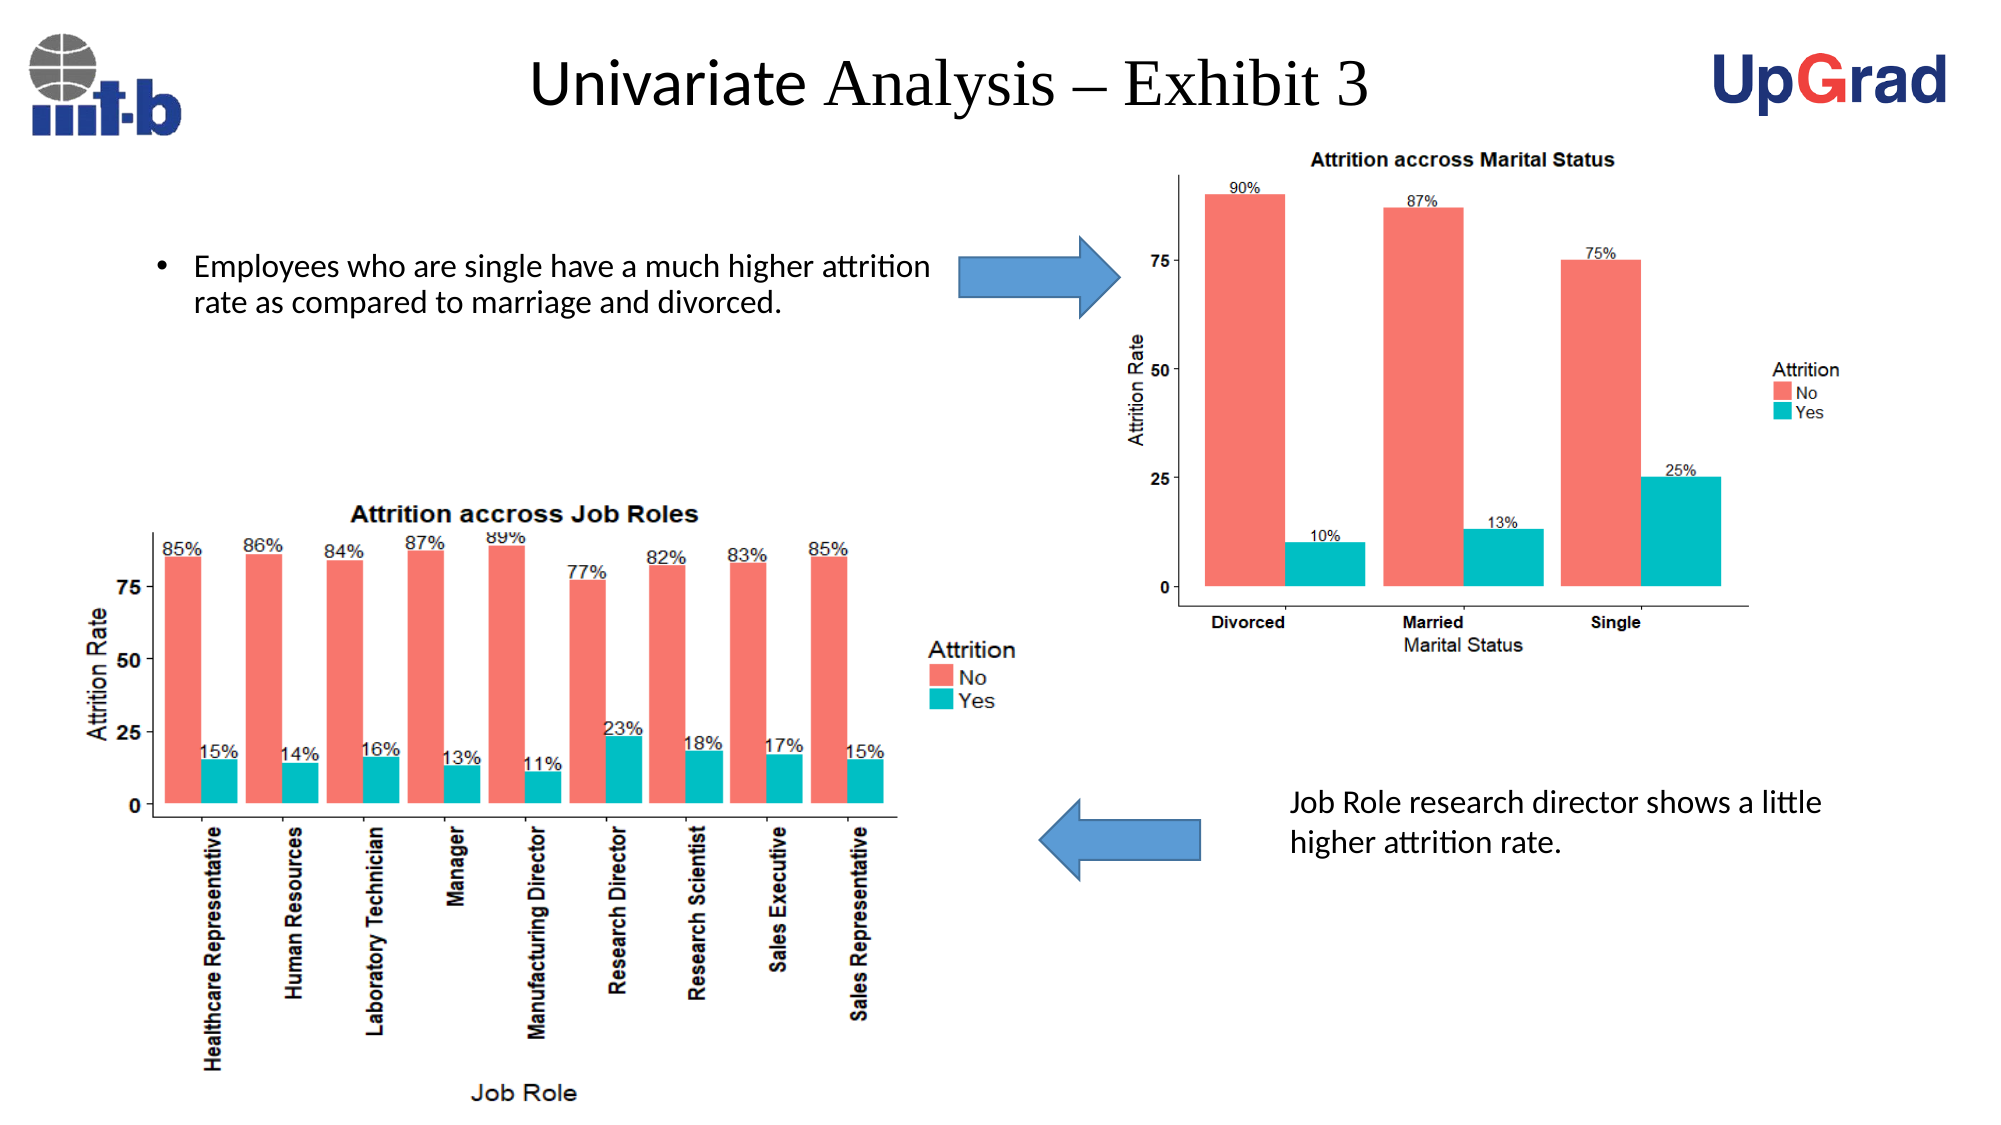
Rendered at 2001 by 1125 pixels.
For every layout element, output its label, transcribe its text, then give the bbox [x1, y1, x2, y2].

text_box Job Role research director shows a little higher attrition rate. [1200, 773, 1868, 868]
title Univariate Analysis – Exhibit 3 [186, 27, 1715, 142]
text_box [1040, 797, 1200, 883]
picture [0, 29, 208, 163]
picture [1715, 53, 1952, 116]
picture [66, 492, 1040, 1117]
text_box [958, 235, 1112, 320]
picture [1112, 141, 1858, 665]
list Employees who are single have a much higher attrition rate as compared to marriage and divorced. [66, 241, 968, 389]
